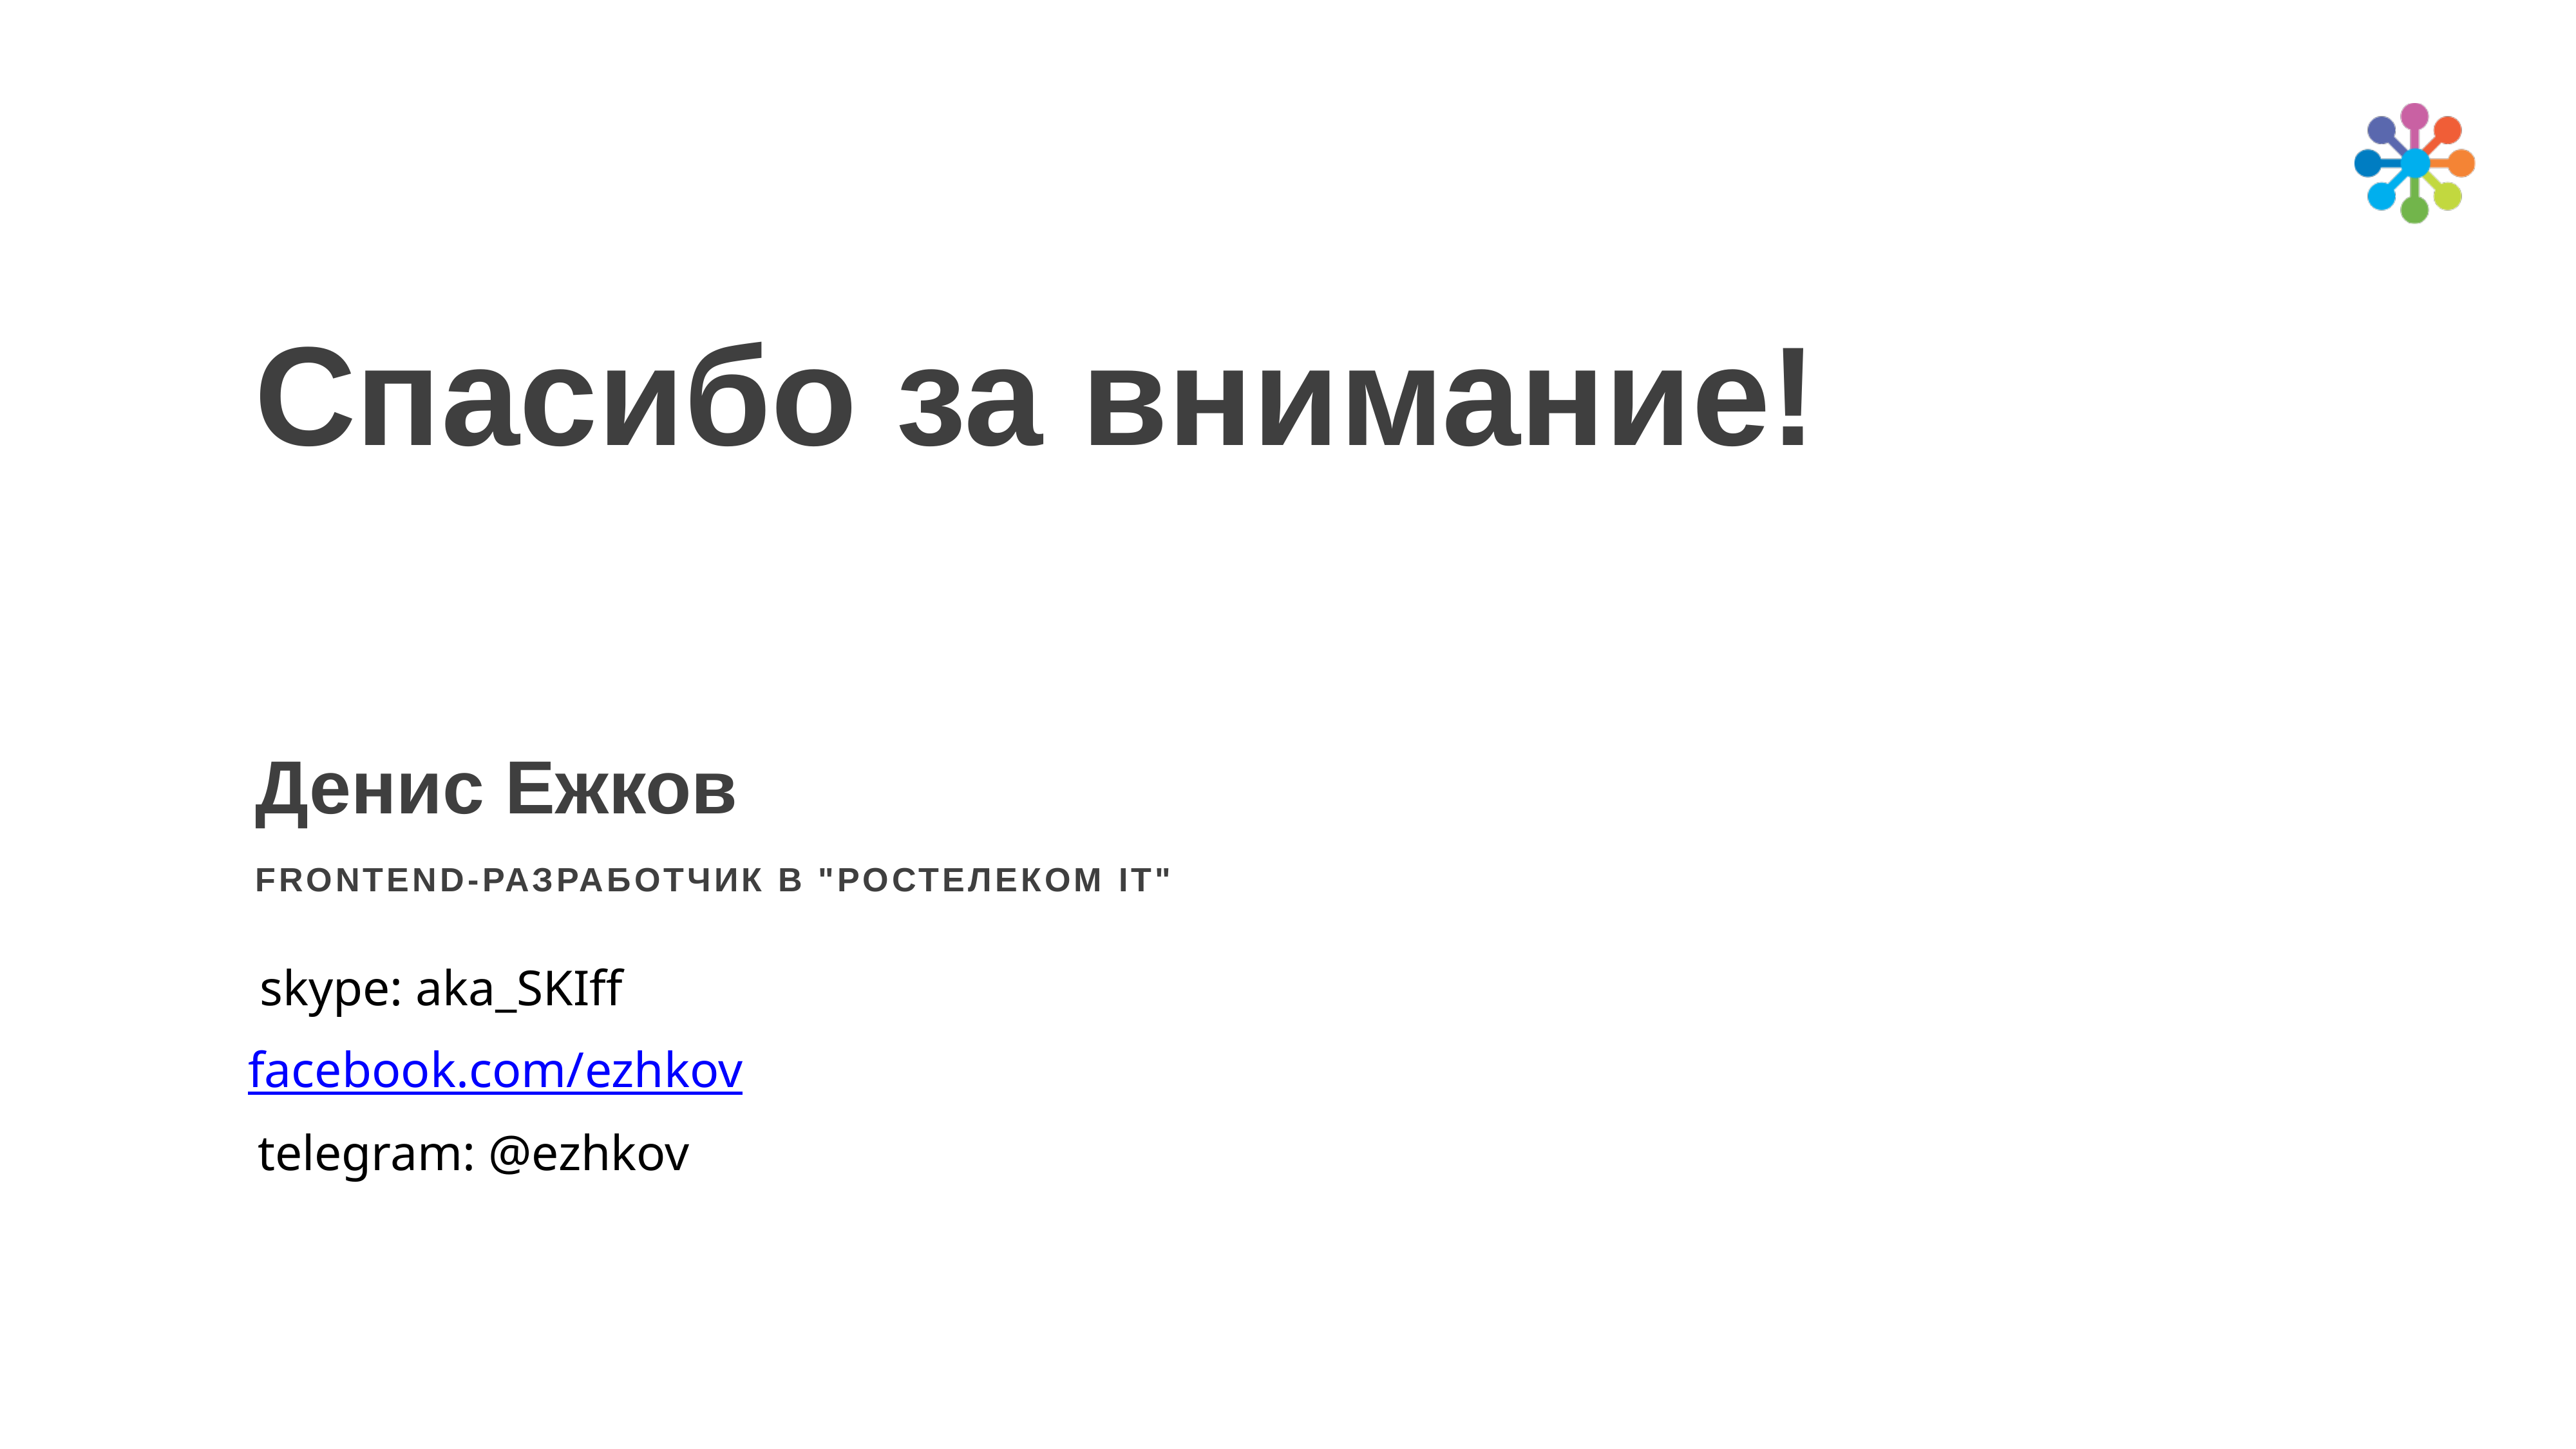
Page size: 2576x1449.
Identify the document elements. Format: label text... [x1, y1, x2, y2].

text_box facebook.com/ezhkov [238, 1034, 752, 1110]
text_box Денис Ежков [249, 743, 1269, 836]
text_box telegram: @ezhkov [252, 1117, 696, 1186]
text_box Frontend-разработчик в "Ростелеком IT" [249, 857, 1269, 904]
text_box Спасибо за внимание! [249, 331, 1828, 478]
text_box skype: aka_SKIff [254, 952, 629, 1021]
picture [2354, 103, 2476, 225]
